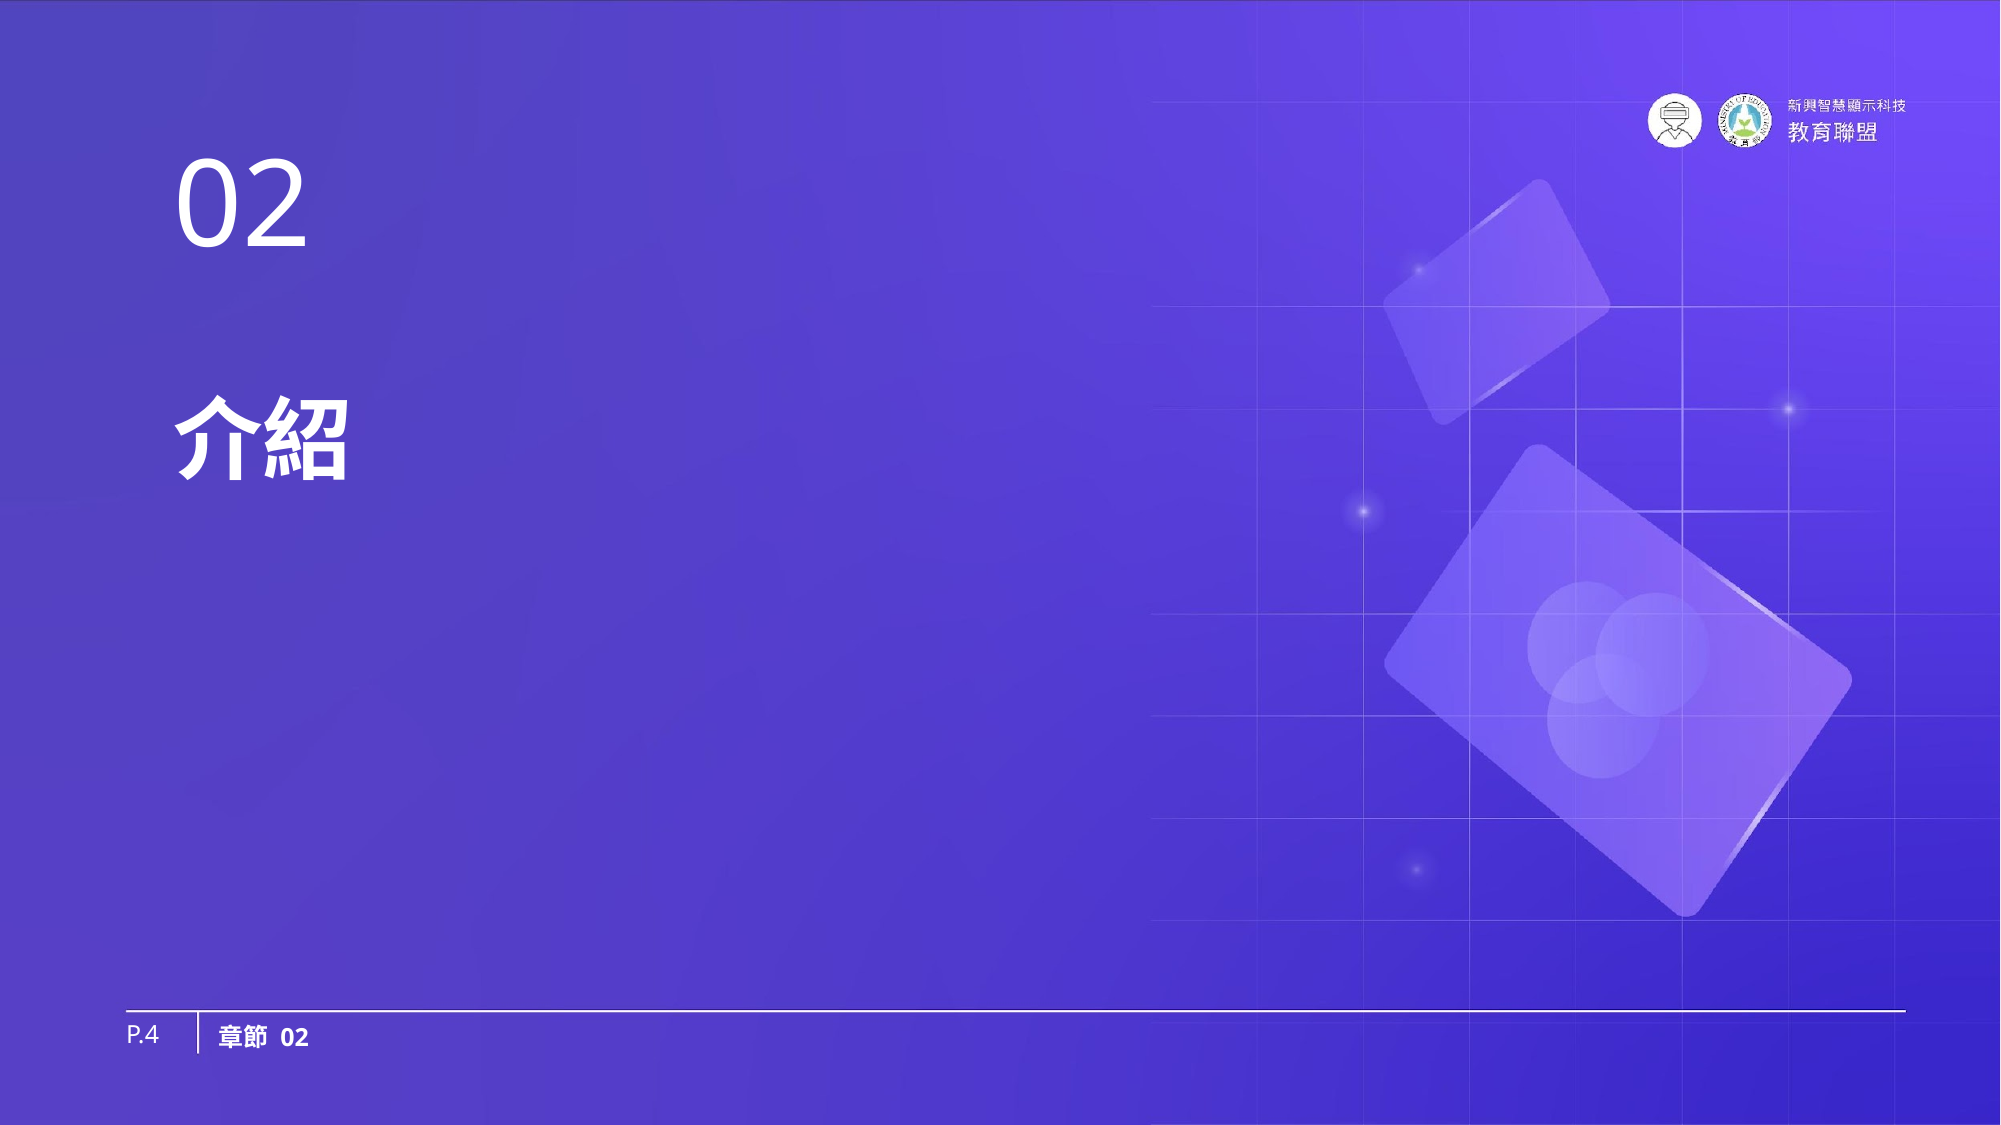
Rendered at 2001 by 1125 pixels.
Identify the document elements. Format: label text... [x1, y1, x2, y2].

picture [0, 0, 2001, 1125]
title 介紹 [158, 396, 1831, 491]
slide_number P.‹#› [111, 1016, 204, 1055]
